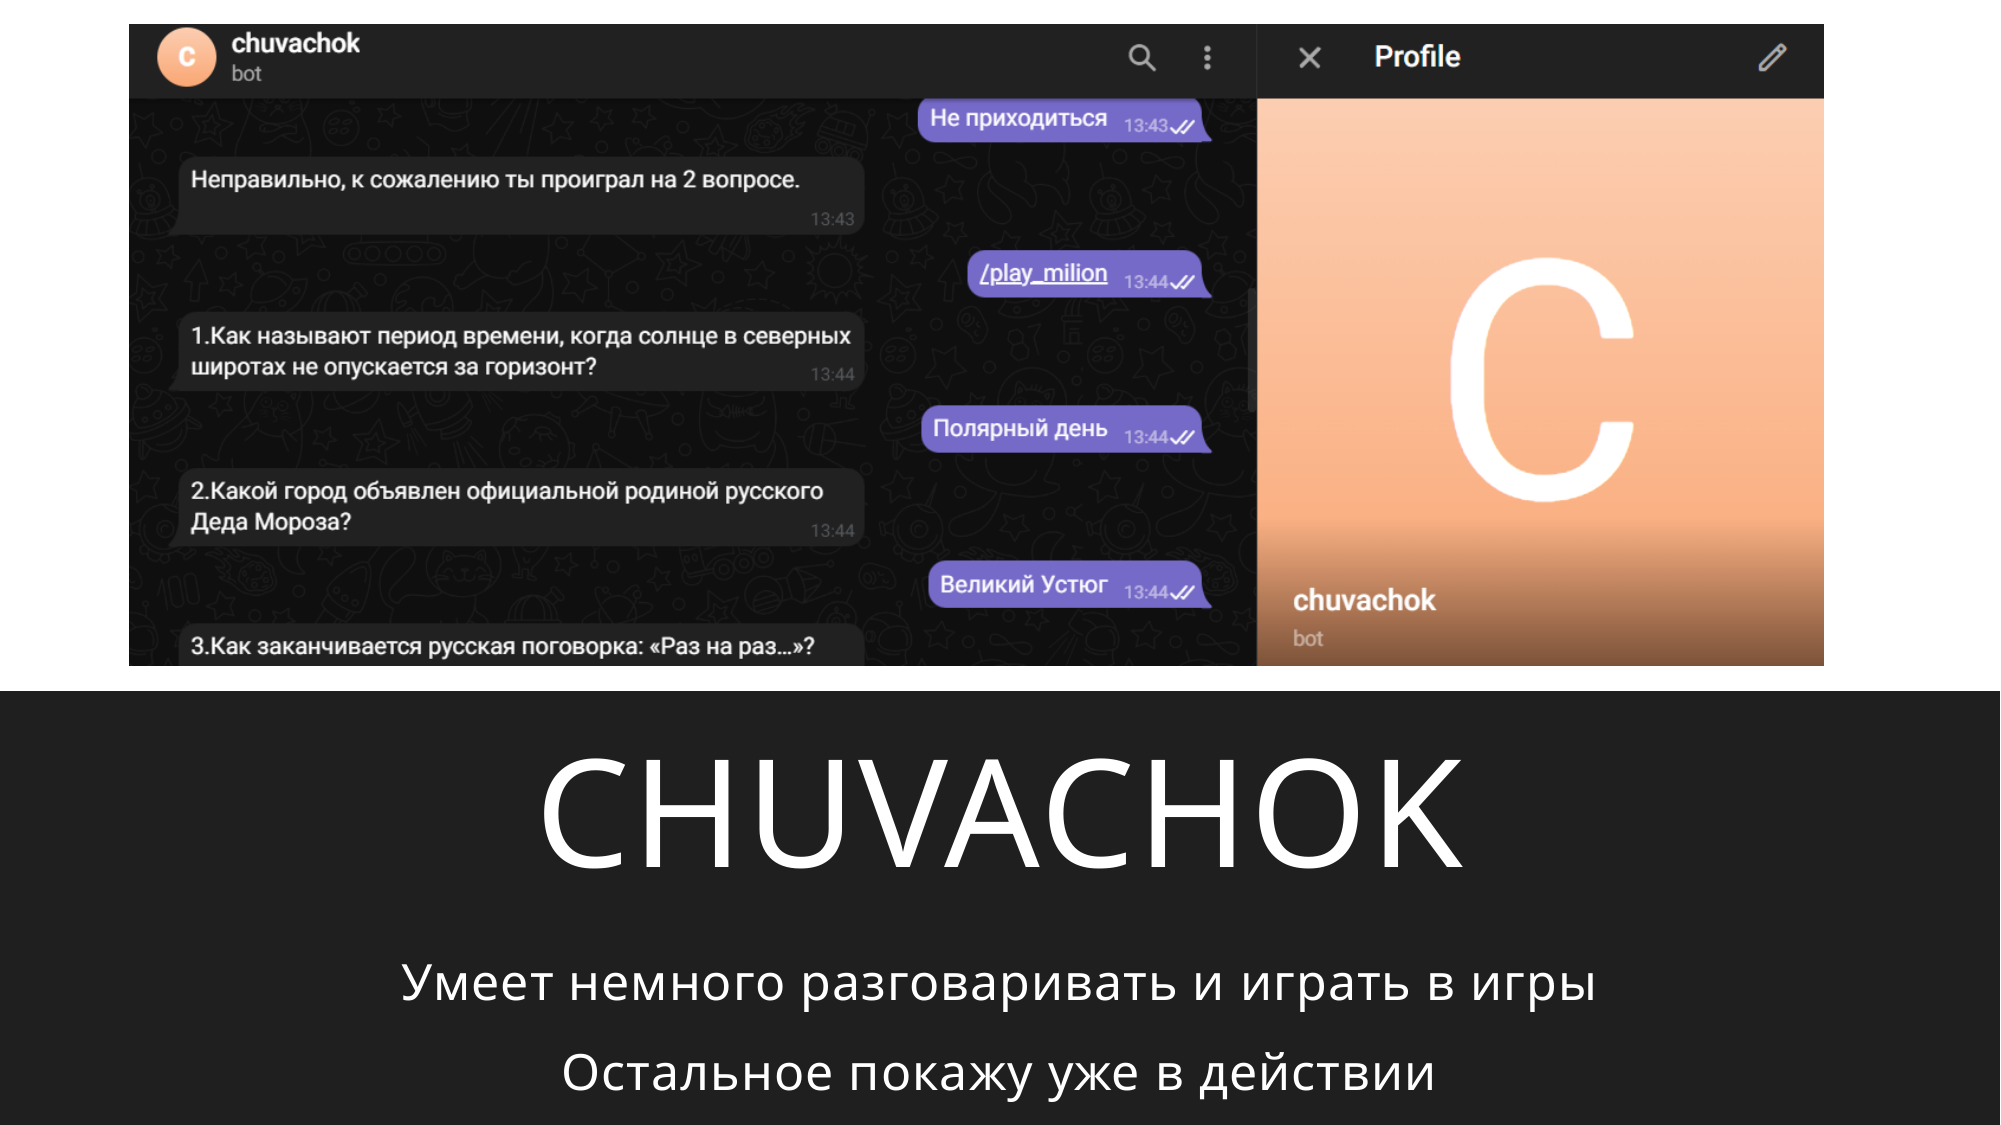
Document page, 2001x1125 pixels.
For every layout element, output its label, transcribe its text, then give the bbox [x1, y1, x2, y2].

list Умеет немного разговаривать и играть в игры Остальное покажу уже в действии [157, 942, 1843, 1113]
title Chuvachok [157, 722, 1843, 915]
picture [129, 24, 1824, 666]
text_box [0, 690, 2000, 1125]
text_box [0, 0, 2000, 690]
